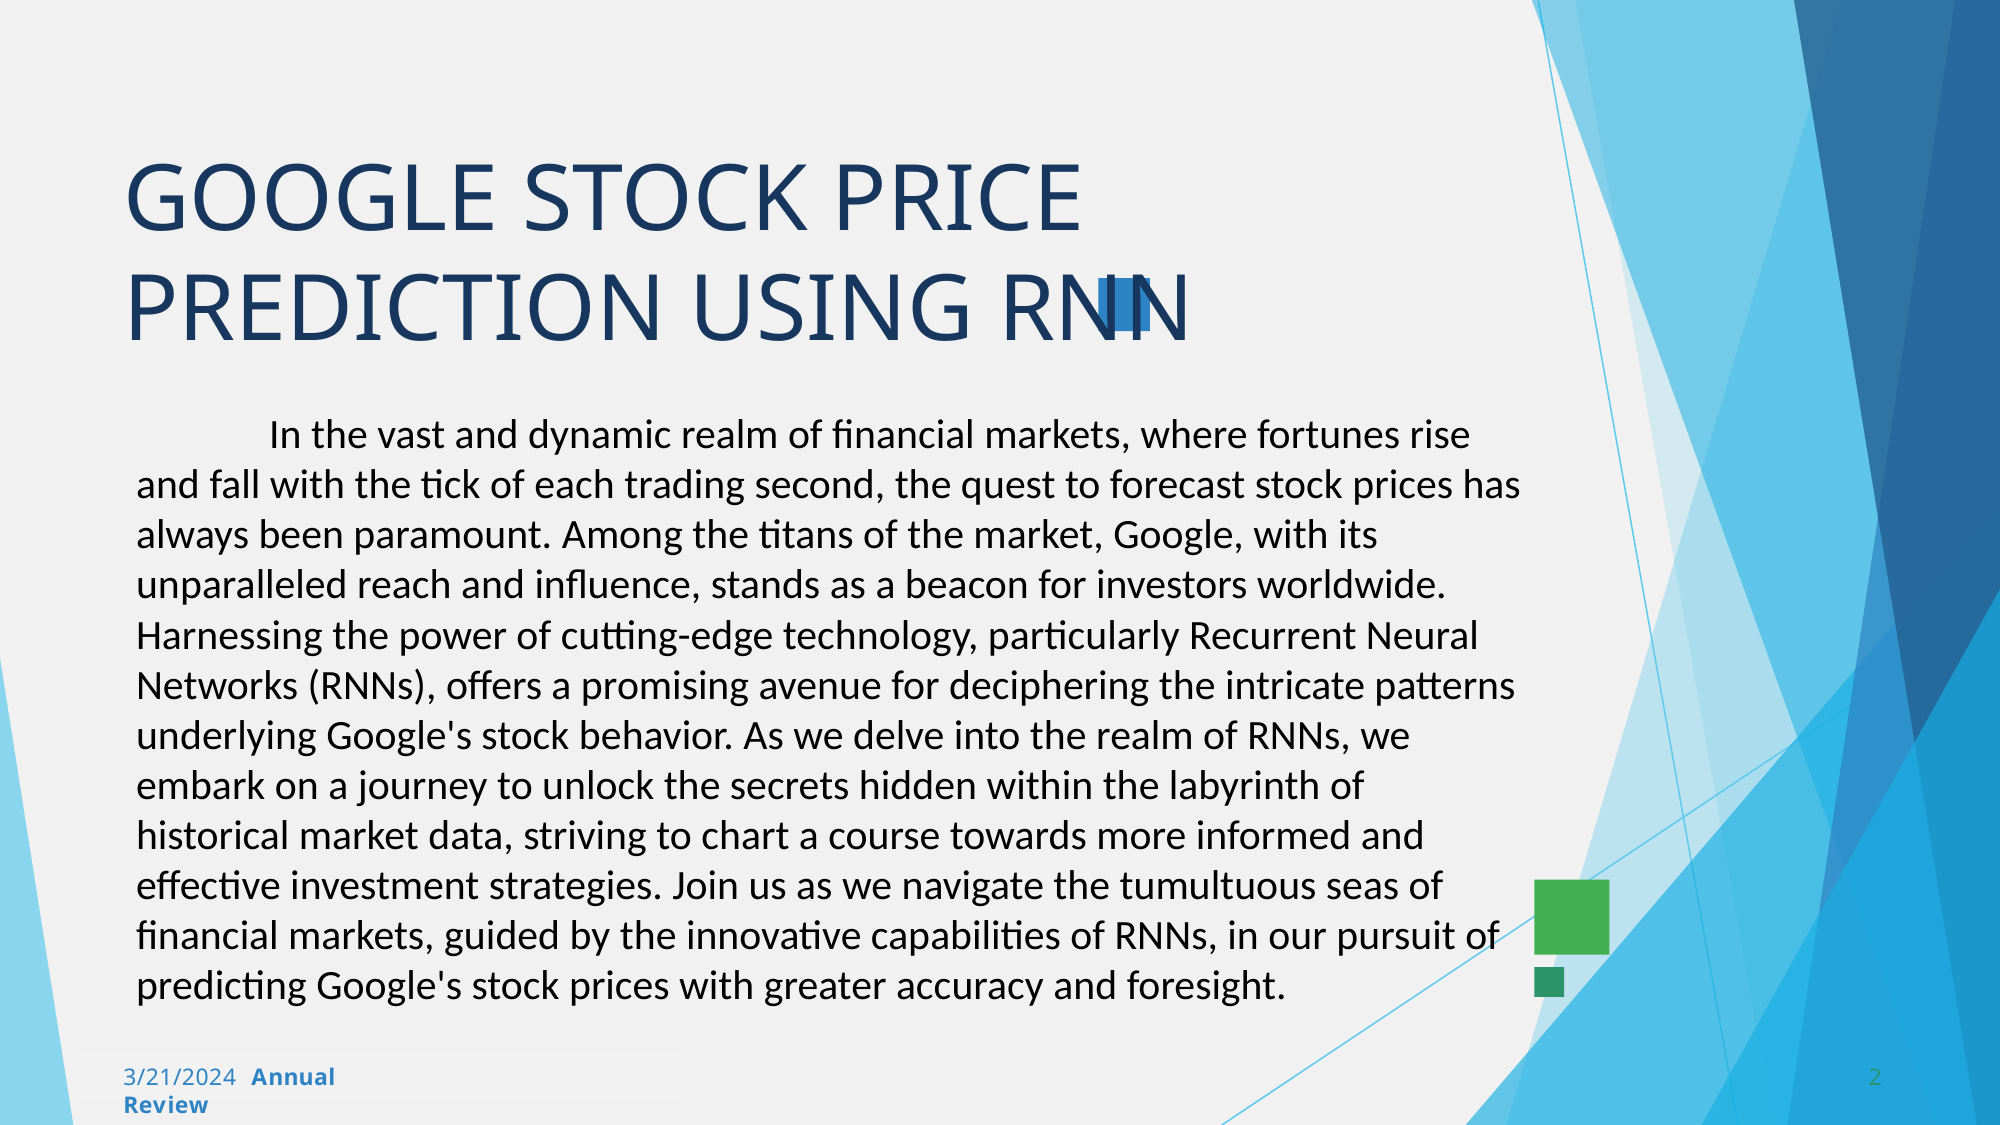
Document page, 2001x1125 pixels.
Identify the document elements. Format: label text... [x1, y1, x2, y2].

text_box [0, 0, 1218, 1125]
title GOOGLE STOCK PRICE PREDICTION USING RNN [121, 136, 1215, 399]
text_box In the vast and dynamic realm of financial markets, where fortunes rise and fall with the tick of each trading second, the quest to forecast stock prices has always been paramount. Among the titans of the market, Google, with its unparalleled reach and influence, stands as a beacon for investors worldwide. Harnessing the power of cutting-edge technology, particularly Recurrent Neural Networks (RNNs), offers a promising avenue for deciphering the intricate patterns underlying Google's stock behavior. As we delve into the realm of RNNs, we embark on a journey to unlock the secrets hidden within the labyrinth of historical market data, striving to chart a course towards more informed and effective investment strategies. Join us as we navigate the tumultuous seas of financial markets, guided by the innovative capabilities of RNNs, in our pursuit of predicting Google's stock prices with greater accuracy and foresight. [121, 399, 1215, 1015]
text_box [1220, 0, 2000, 1125]
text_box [76, 1051, 685, 1101]
text_box [0, 658, 74, 1125]
text_box 3/21/2024 Annual Review [121, 1108, 417, 1118]
